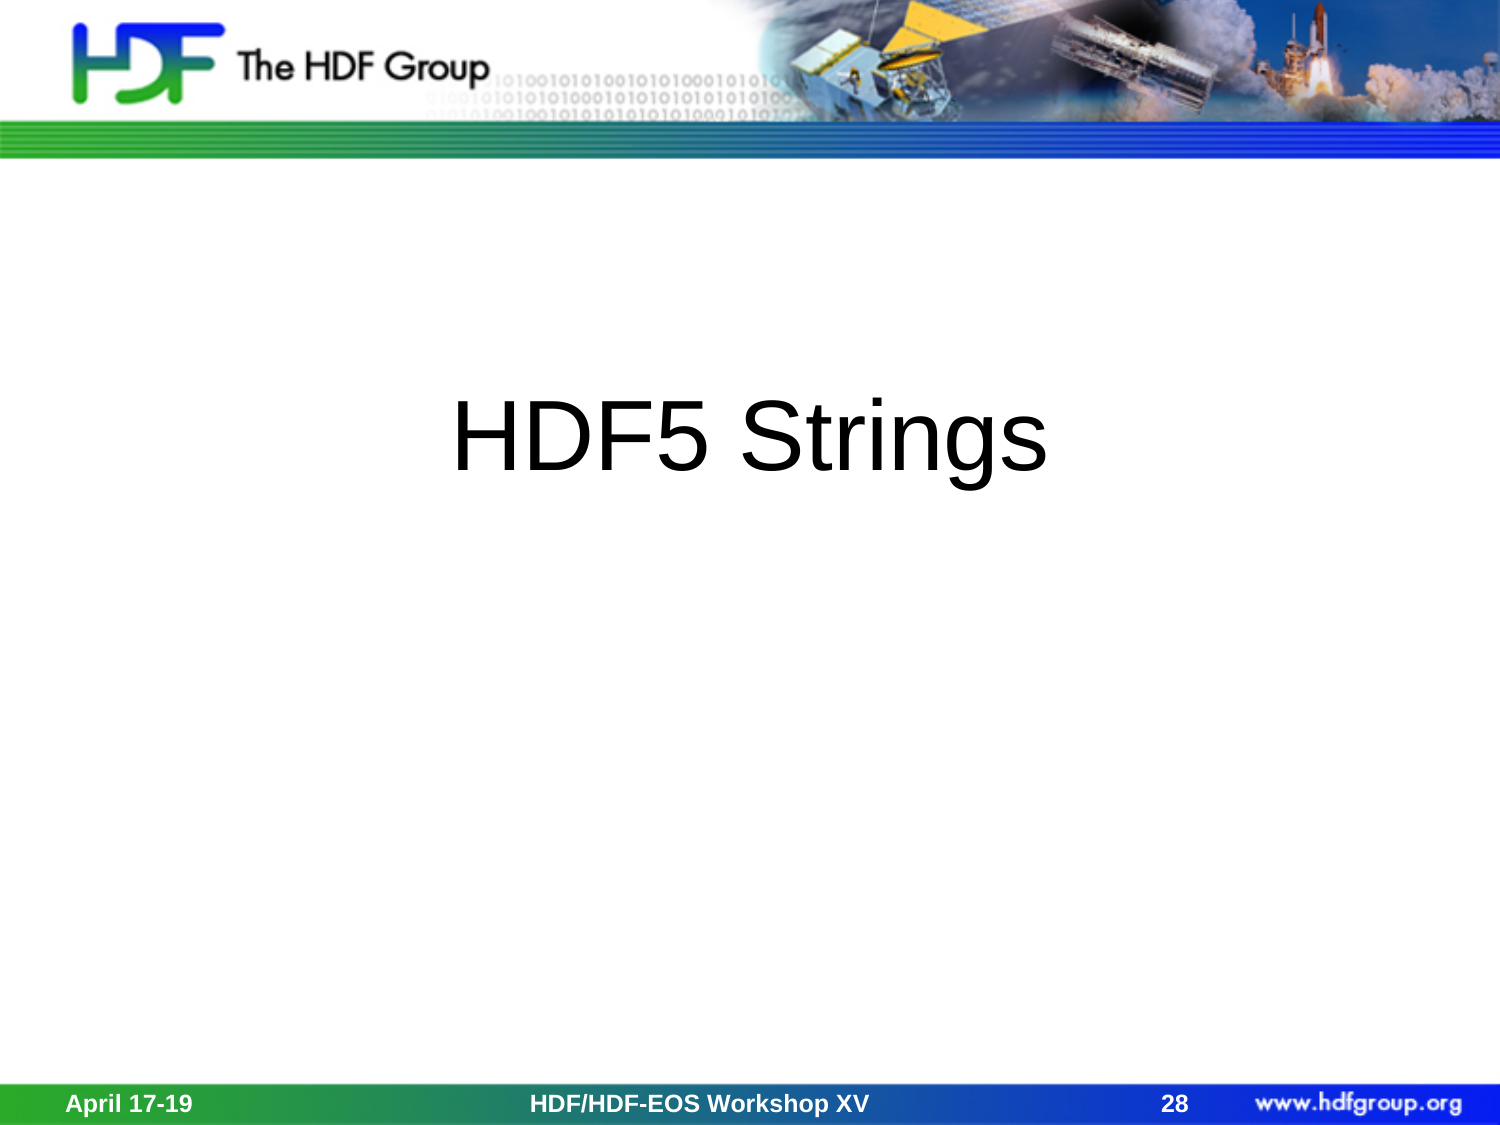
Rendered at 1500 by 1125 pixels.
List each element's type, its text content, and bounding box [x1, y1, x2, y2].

title HDF5 Strings [112, 362, 1388, 701]
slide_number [49, 1087, 338, 1125]
picture [0, 0, 1500, 1125]
footer HDF/HDF-EOS Workshop XV [374, 1087, 1026, 1125]
slide_number 28 [1112, 1087, 1238, 1125]
